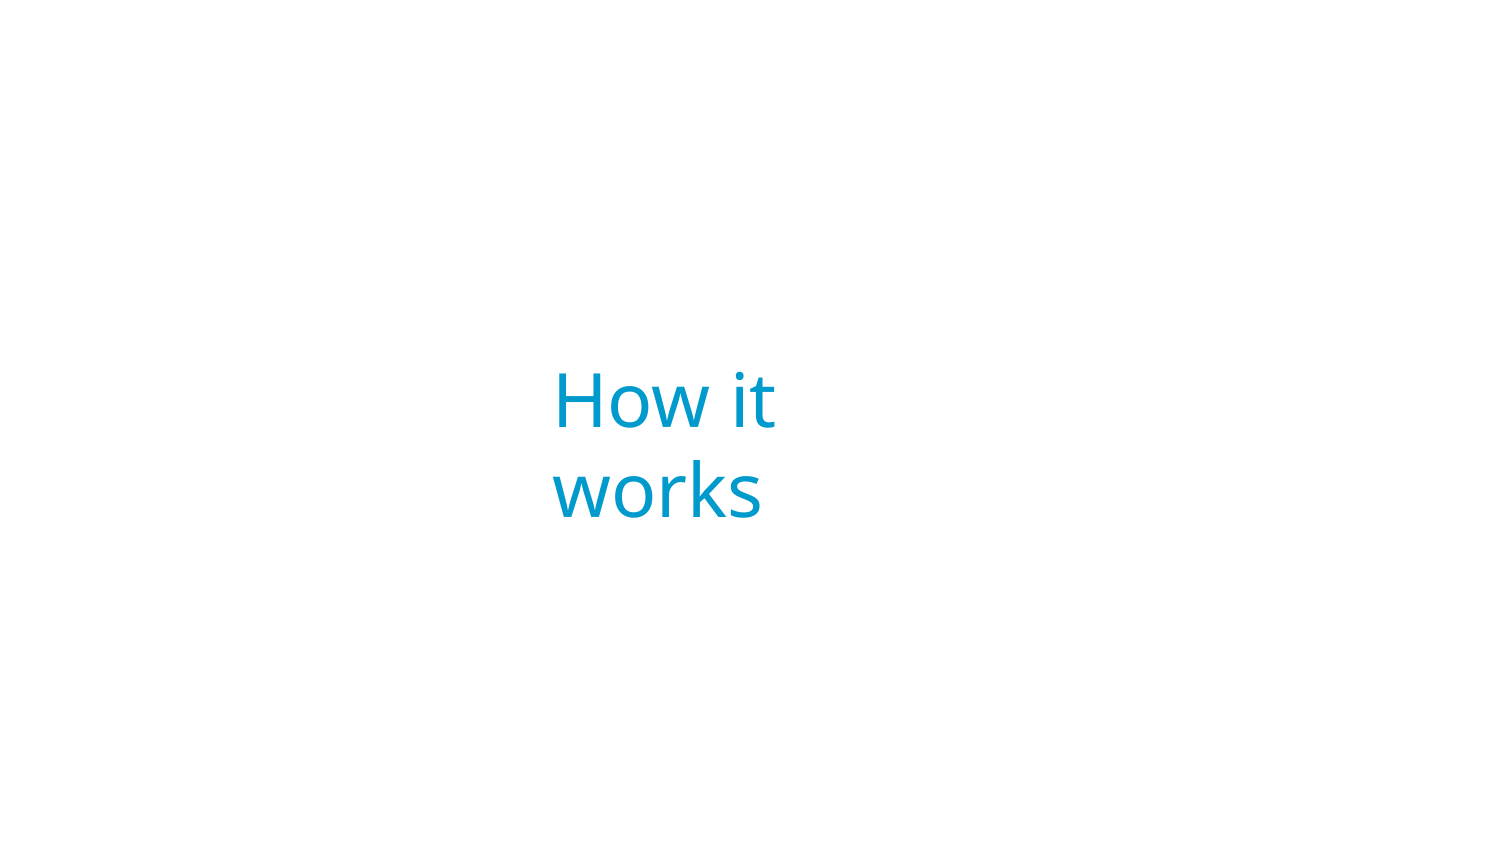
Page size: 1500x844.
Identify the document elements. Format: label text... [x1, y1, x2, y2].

text_box How it works [537, 337, 963, 506]
